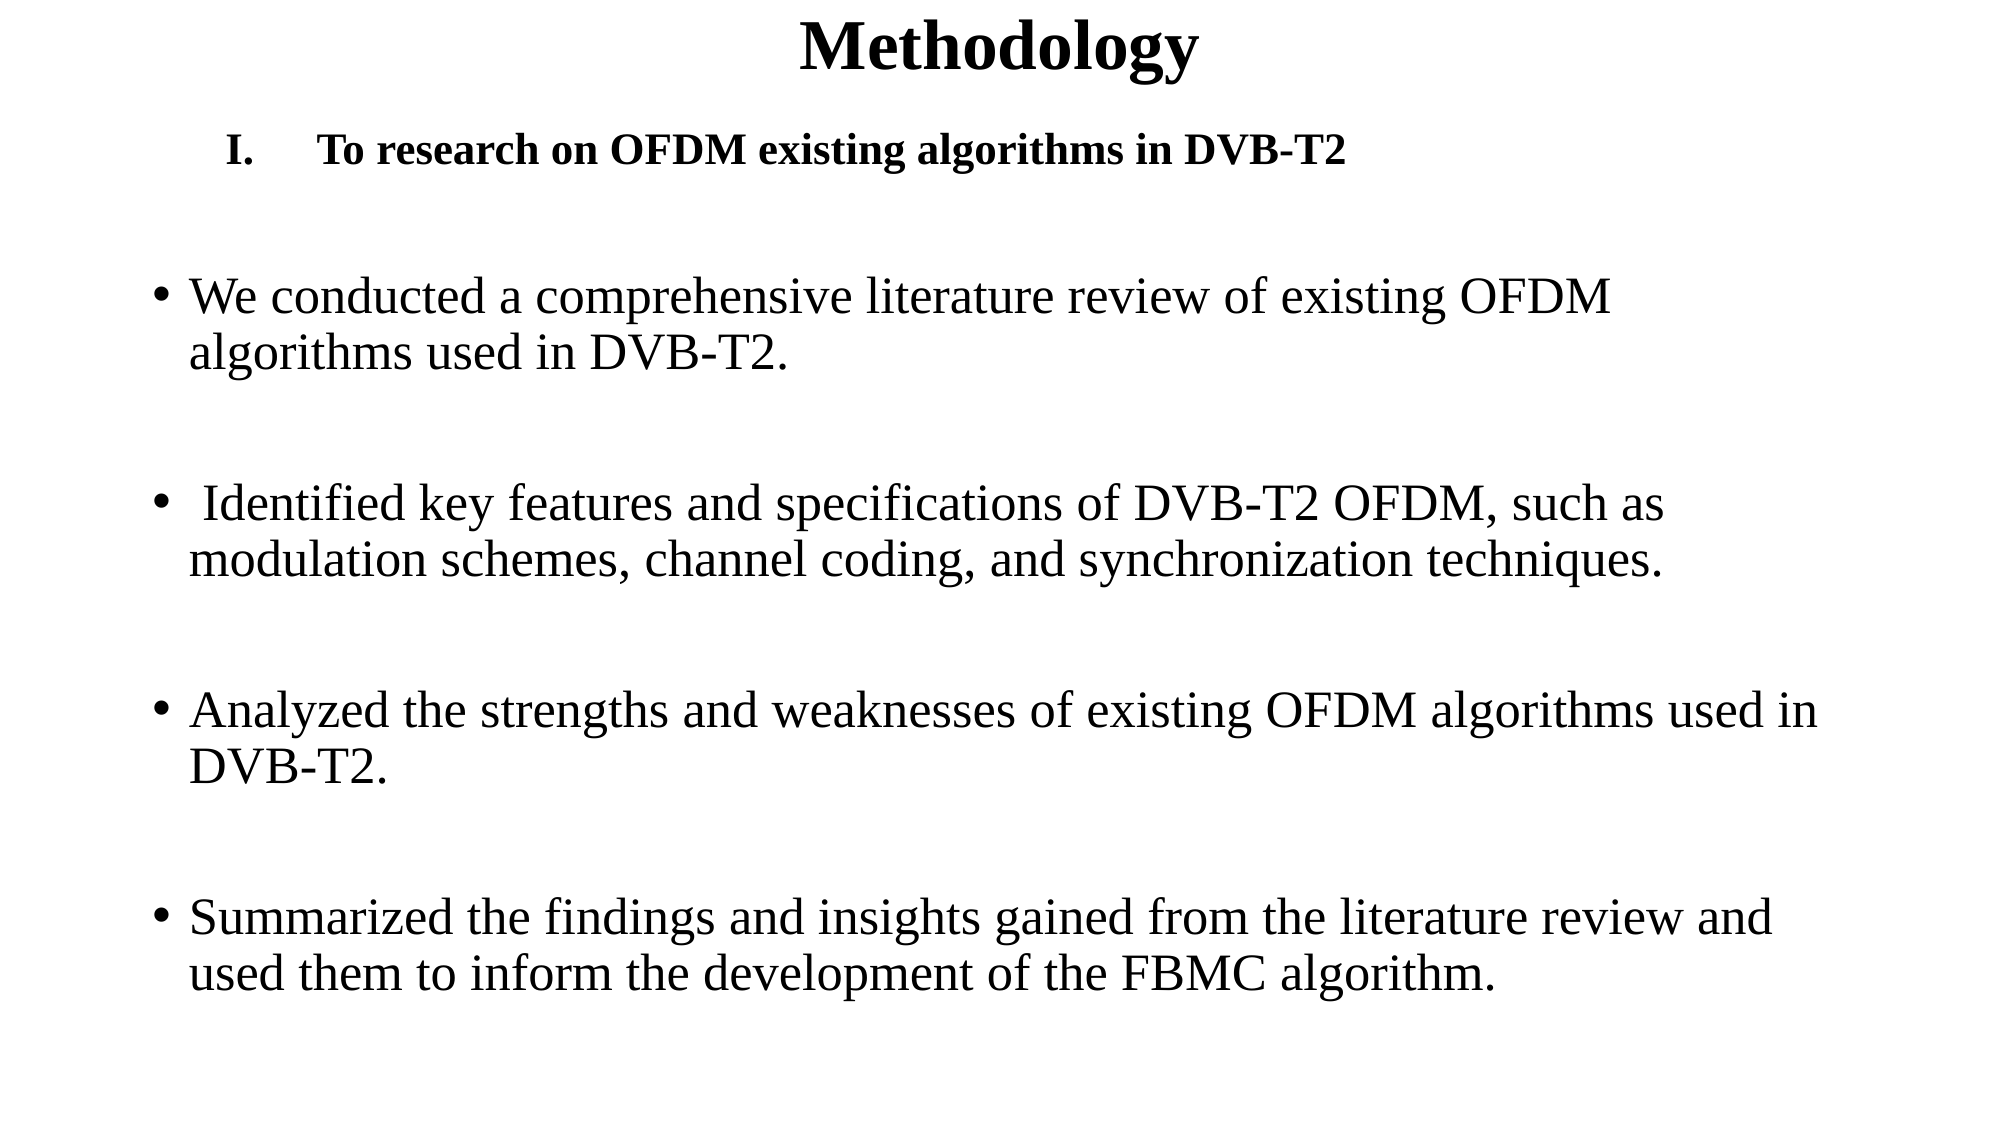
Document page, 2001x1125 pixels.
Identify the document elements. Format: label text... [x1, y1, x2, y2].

list To research on OFDM existing algorithms in DVB-T2 We conducted a comprehensive literature review of existing OFDM algorithms used in DVB-T2. Identified key features and specifications of DVB-T2 OFDM, such as modulation schemes, channel coding, and synchronization techniques. Analyzed the strengths and weaknesses of existing OFDM algorithms used in DVB-T2. Summarized the findings and insights gained from the literature review and used them to inform the development of the FBMC algorithm. [137, 118, 1863, 1014]
title Methodology [137, 0, 1863, 93]
